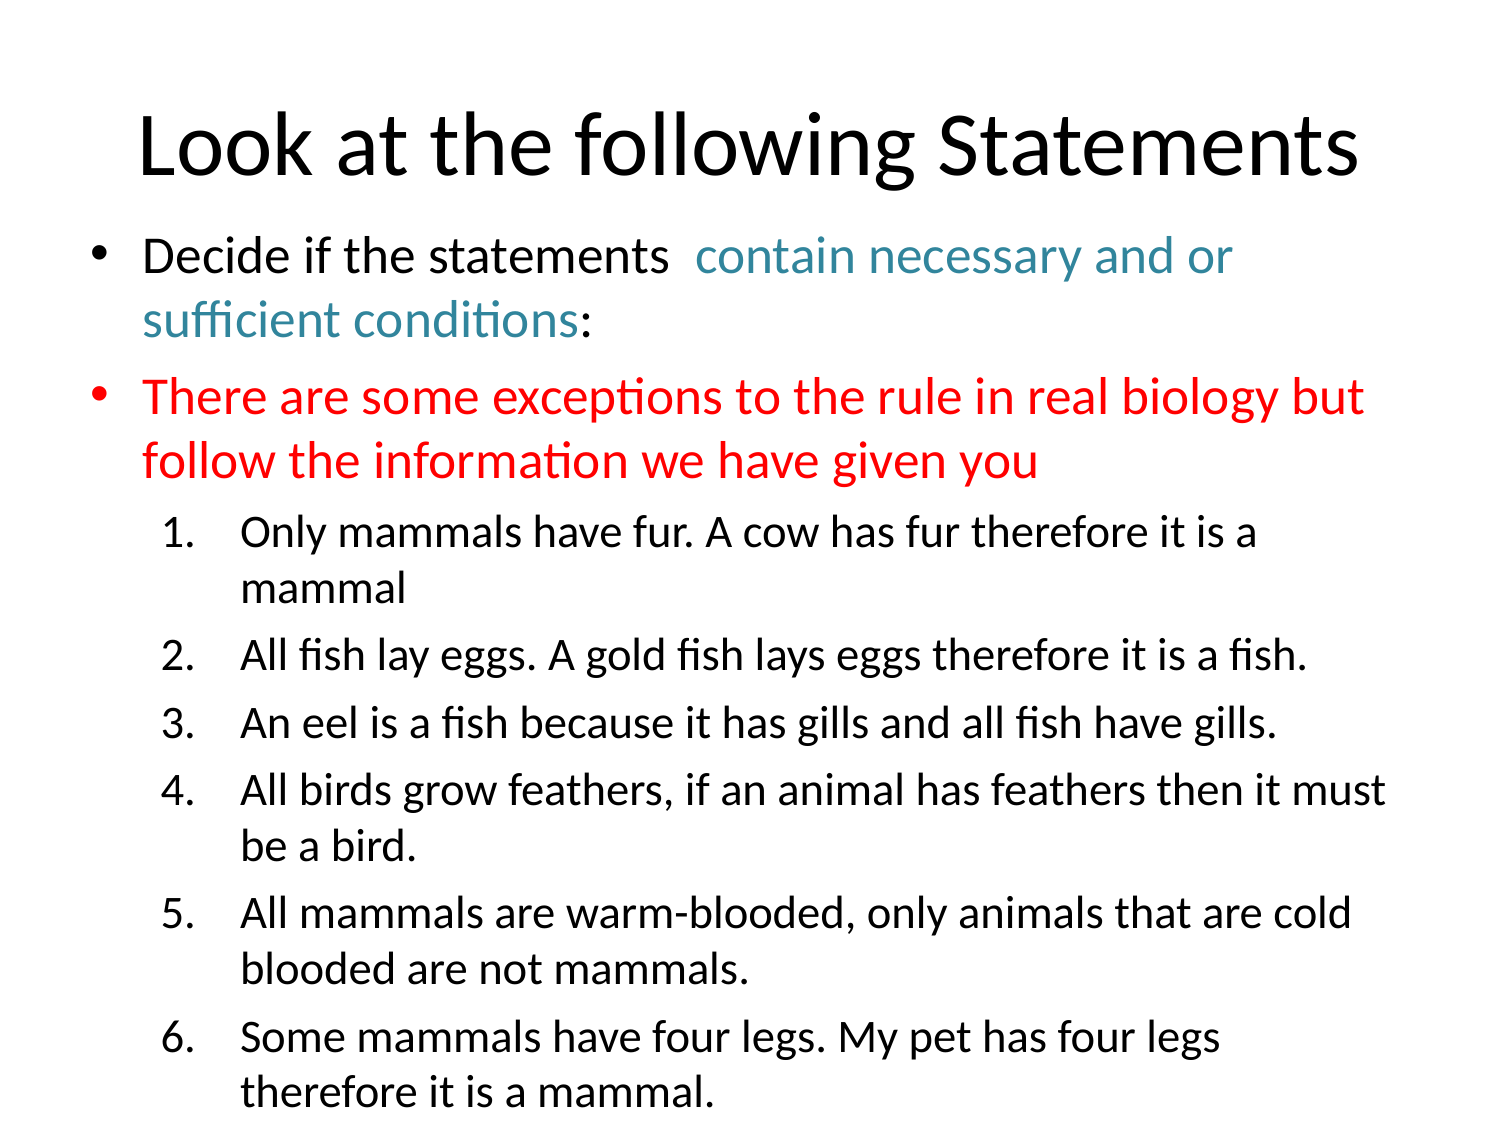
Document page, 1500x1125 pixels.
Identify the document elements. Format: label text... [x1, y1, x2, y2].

title Look at the following Statements [75, 45, 1426, 212]
list Decide if the statements contain necessary and or sufficient conditions: There are some exceptions to the rule in real biology but follow the information we have given you Only mammals have fur. A cow has fur therefore it is a mammal All fish lay eggs. A gold fish lays eggs therefore it is a fish. An eel is a fish because it has gills and all fish have gills. All birds grow feathers, if an animal has feathers then it must be a bird. All mammals are warm-blooded, only animals that are cold blooded are not mammals. Some mammals have four legs. My pet has four legs therefore it is a mammal. [75, 212, 1426, 1125]
